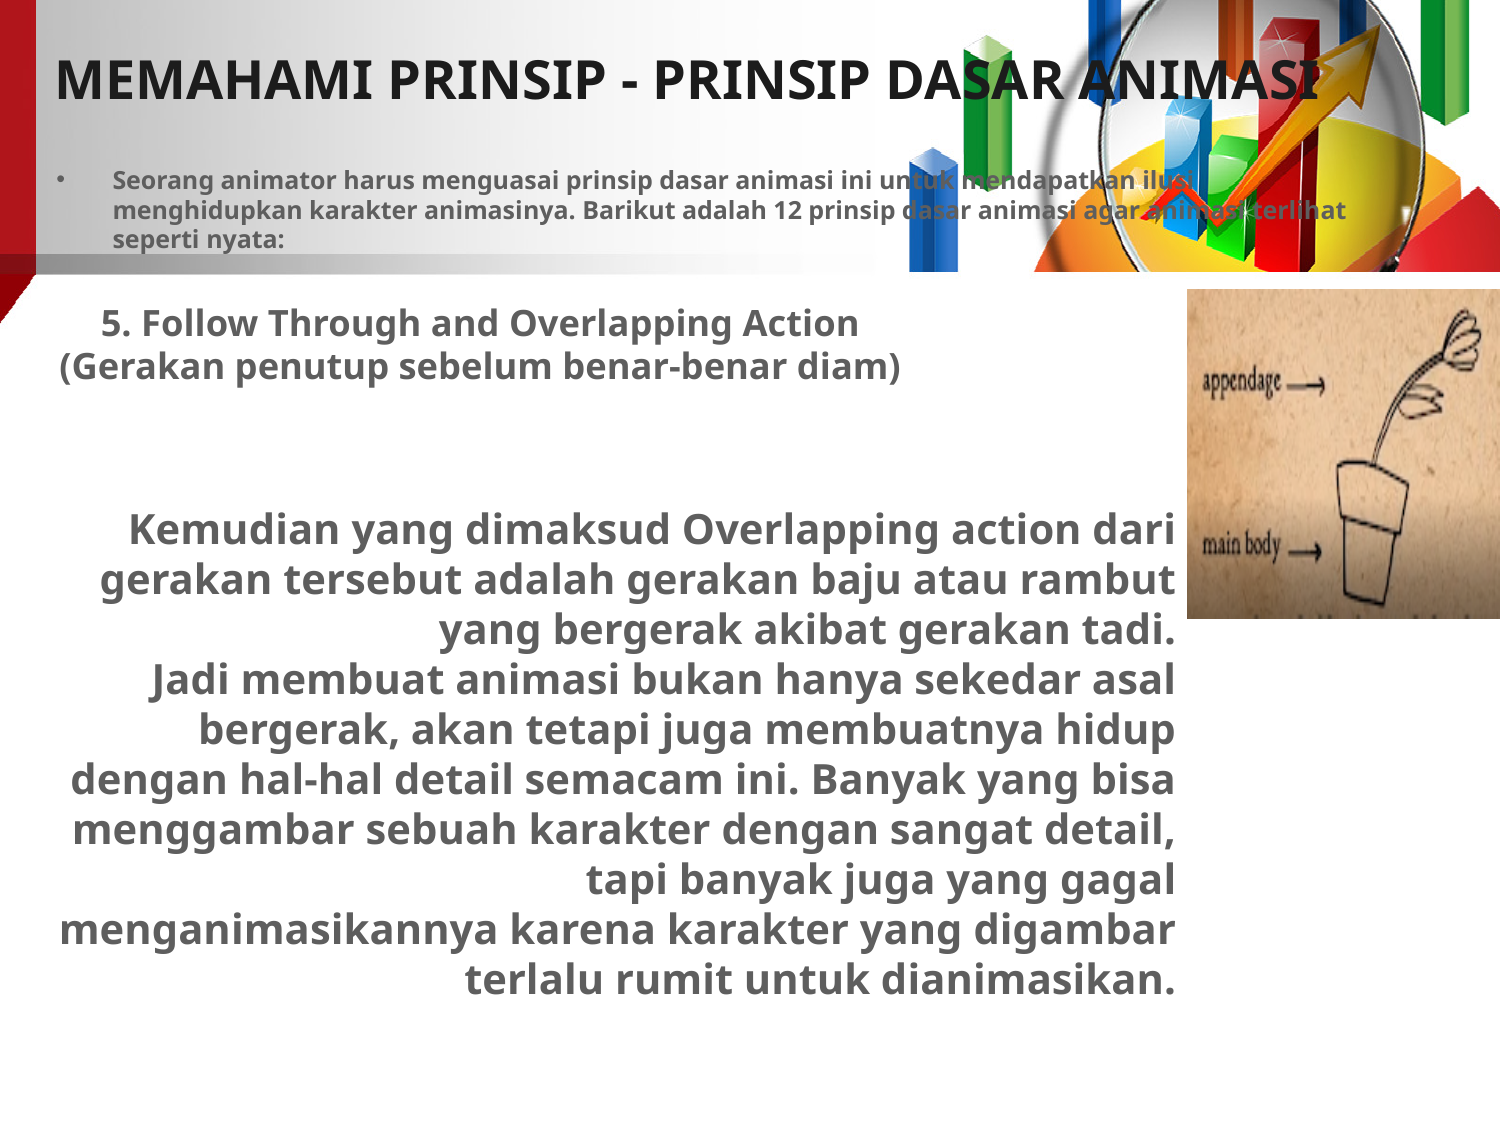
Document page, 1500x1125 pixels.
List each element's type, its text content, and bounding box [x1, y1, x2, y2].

text_box MEMAHAMI PRINSIP - PRINSIP DASAR ANIMASI [39, 23, 1394, 133]
text_box Seorang animator harus menguasai prinsip dasar animasi ini untuk mendapatkan ilusi menghidupkan karakter animasinya. Barikut adalah 12 prinsip dasar animasi agar animasi terlihat seperti nyata: [41, 156, 1394, 265]
list 5. Follow Through and Overlapping Action (Gerakan penutup sebelum benar-benar diam) [41, 289, 920, 395]
picture [0, 0, 1500, 1125]
text_box Kemudian yang dimaksud Overlapping action dari gerakan tersebut adalah gerakan baju atau rambut yang bergerak akibat gerakan tadi. Jadi membuat animasi bukan hanya sekedar asal bergerak, akan tetapi juga membuatnya hidup dengan hal-hal detail semacam ini. Banyak yang bisa menggambar sebuah karakter dengan sangat detail, tapi banyak juga yang gagal menganimasikannya karena karakter yang digambar terlalu rumit untuk dianimasikan. [39, 495, 1192, 1011]
